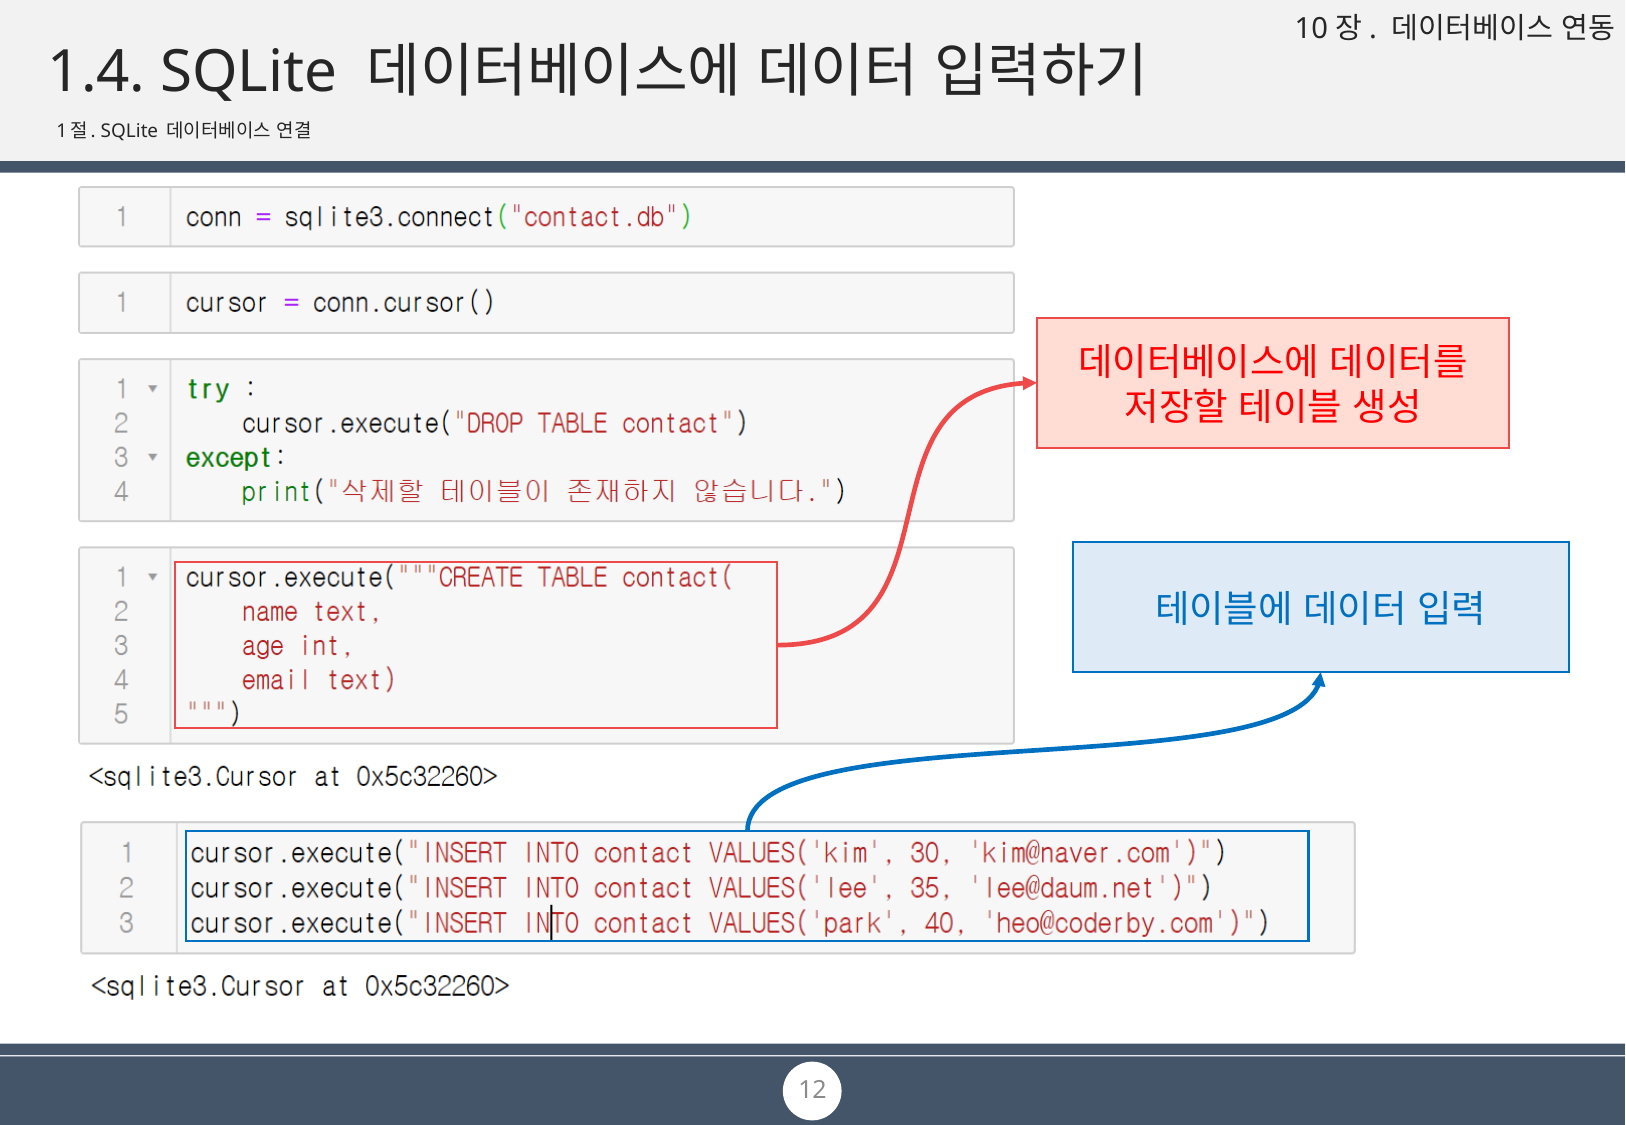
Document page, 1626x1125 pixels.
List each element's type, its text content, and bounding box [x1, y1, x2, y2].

picture [1114, 817, 1361, 1003]
title 1.4. SQLite 데이터베이스에 데이터 입력하기 [32, 30, 1592, 114]
picture [73, 817, 954, 1003]
slide_number 12 [629, 1061, 996, 1121]
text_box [954, 465, 1114, 1039]
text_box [777, 382, 1037, 646]
list 1절. SQLite 데이터베이스 연결 [44, 113, 1592, 149]
text_box 테이블에 데이터 입력 [1114, 541, 1570, 673]
text_box 데이터베이스에 데이터를 저장할 테이블 생성 [1036, 317, 1510, 449]
picture [74, 185, 1024, 796]
